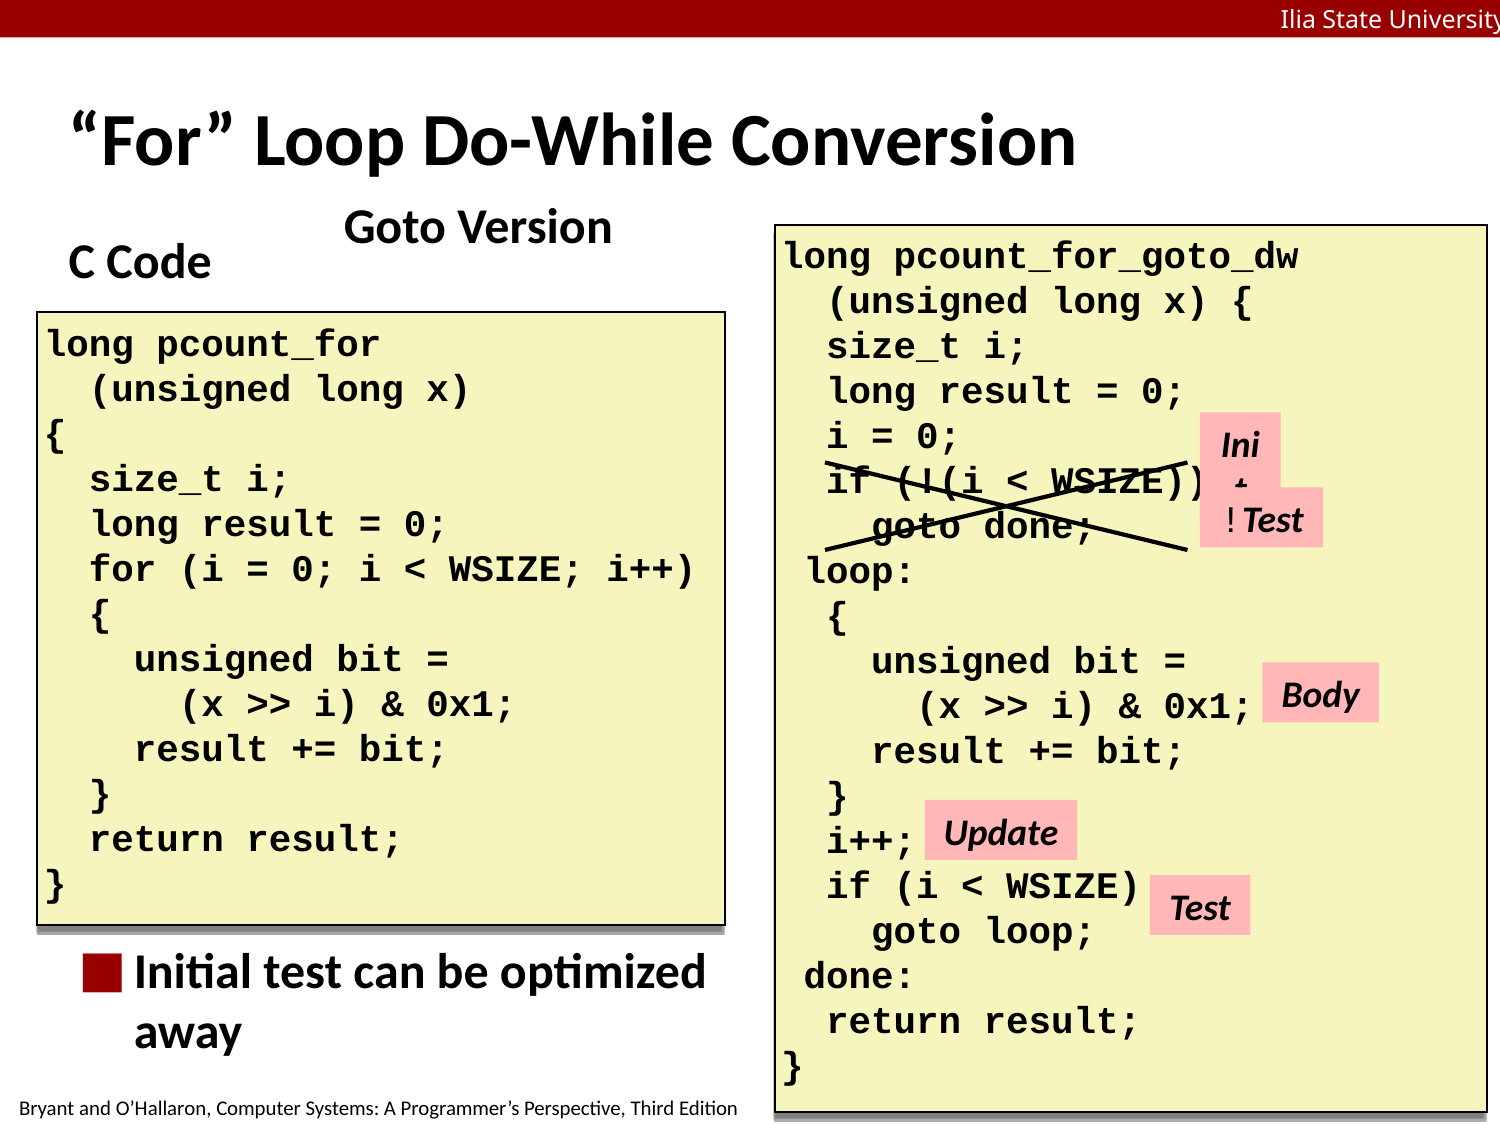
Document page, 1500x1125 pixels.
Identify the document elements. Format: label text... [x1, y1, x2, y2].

title “For” Loop Do-While Conversion [62, 41, 1438, 230]
text_box [0, 0, 1500, 38]
text_box C Code [62, 230, 492, 295]
text_box Goto Version [337, 187, 767, 261]
text_box Body [1262, 662, 1379, 723]
text_box Ilia State University [1280, 3, 1500, 33]
text_box long pcount_for_goto_dw (unsigned long x) { size_t i; long result = 0; i = 0; if (!(i < WSIZE)) goto done; loop: { unsigned bit = (x >> i) & 0x1; result += bit; } i++; if (i < WSIZE) goto loop; done: return result; } [774, 224, 1488, 1113]
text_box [824, 462, 1188, 551]
text_box !Test [1199, 487, 1323, 548]
list Initial test can be optimized away [62, 931, 750, 1075]
text_box Init [1199, 412, 1281, 487]
text_box Update [924, 799, 1078, 860]
text_box long pcount_for (unsigned long x) { size_t i; long result = 0; for (i = 0; i < WSIZE; i++) { unsigned bit = (x >> i) & 0x1; result += bit; } return result; } [37, 312, 725, 925]
text_box Test [1149, 874, 1251, 935]
